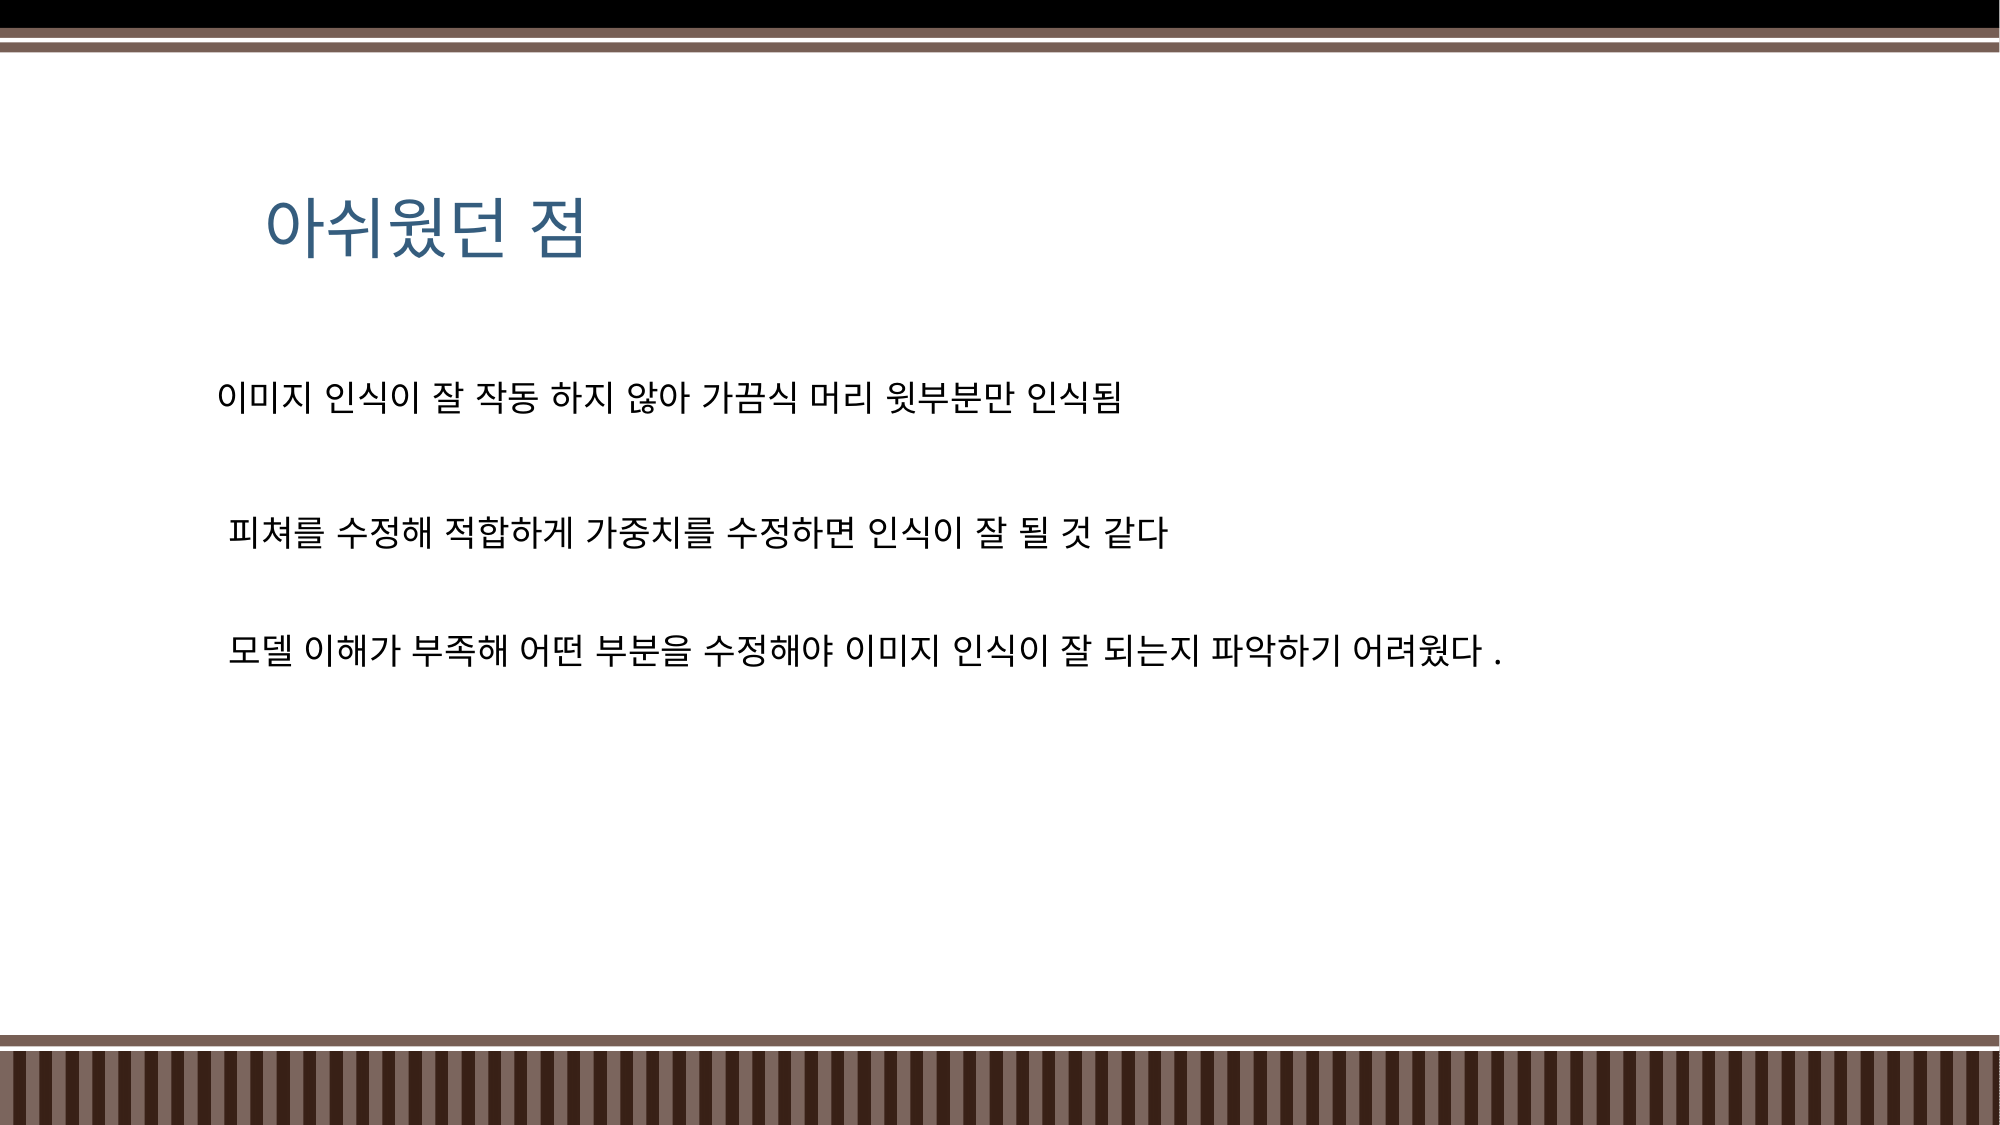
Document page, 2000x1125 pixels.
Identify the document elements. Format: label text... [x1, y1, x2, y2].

picture [0, 1051, 2000, 1125]
list 이미지 인식이 잘 작동 하지 않아 가끔식 머리 윗부분만 인식됨 피쳐를 수정해 적합하게 가중치를 수정하면 인식이 잘 될 것 같다 모델 이해가 부족해 어떤 부분을 수정해야 이미지 인식이 잘 되는지 파악하기 어려웠다. [161, 373, 2000, 789]
title 아쉬웠던 점 [249, 99, 1750, 275]
